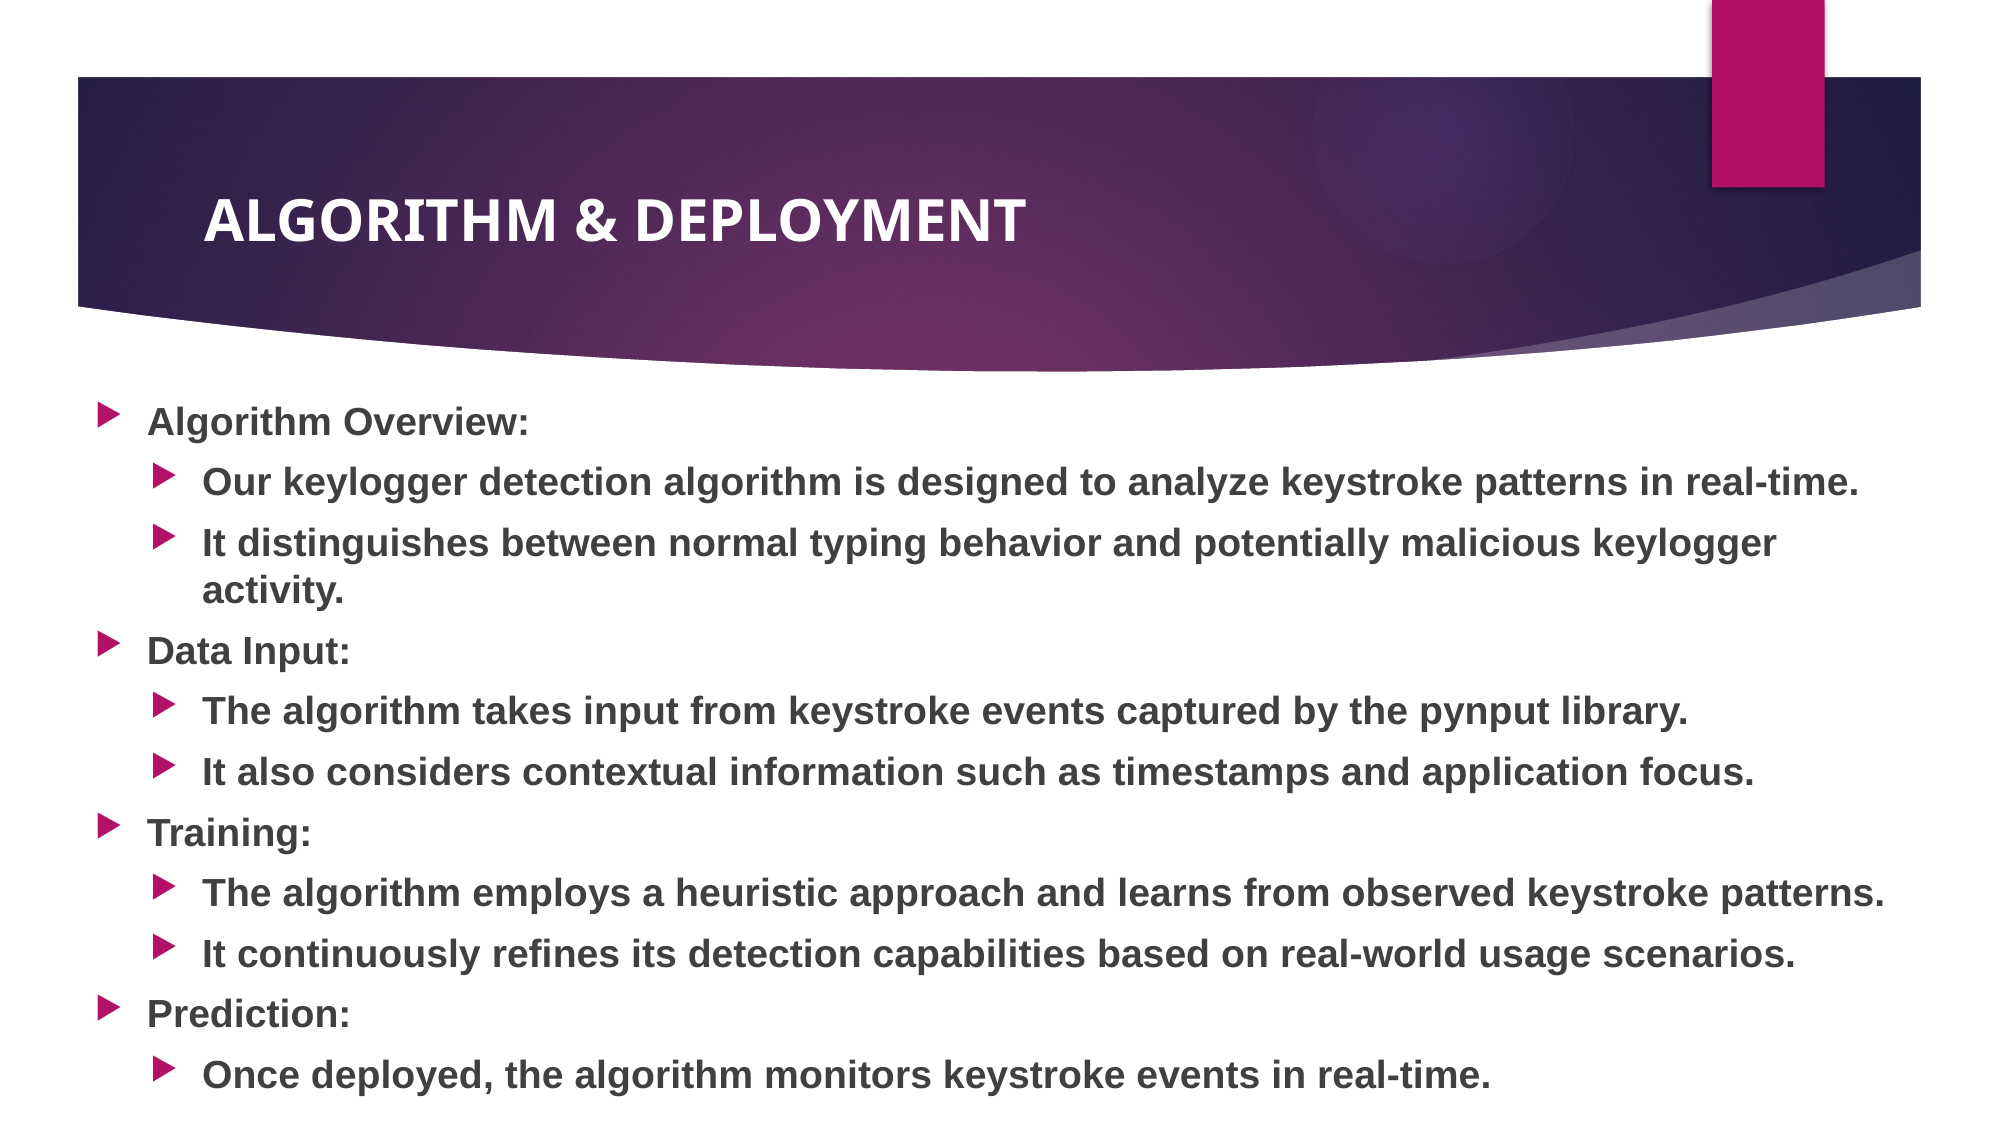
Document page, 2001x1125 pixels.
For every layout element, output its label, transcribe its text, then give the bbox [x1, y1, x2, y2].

list Algorithm Overview: Our keylogger detection algorithm is designed to analyze keystroke patterns in real-time. It distinguishes between normal typing behavior and potentially malicious keylogger activity. Data Input: The algorithm takes input from keystroke events captured by the pynput library. It also considers contextual information such as timestamps and application focus. Training: The algorithm employs a heuristic approach and learns from observed keystroke patterns. It continuously refines its detection capabilities based on real-world usage scenarios. Prediction: Once deployed, the algorithm monitors keystroke events in real-time. [79, 388, 1921, 1125]
title ALGORITHM & DEPLOYMENT [189, 159, 1627, 276]
